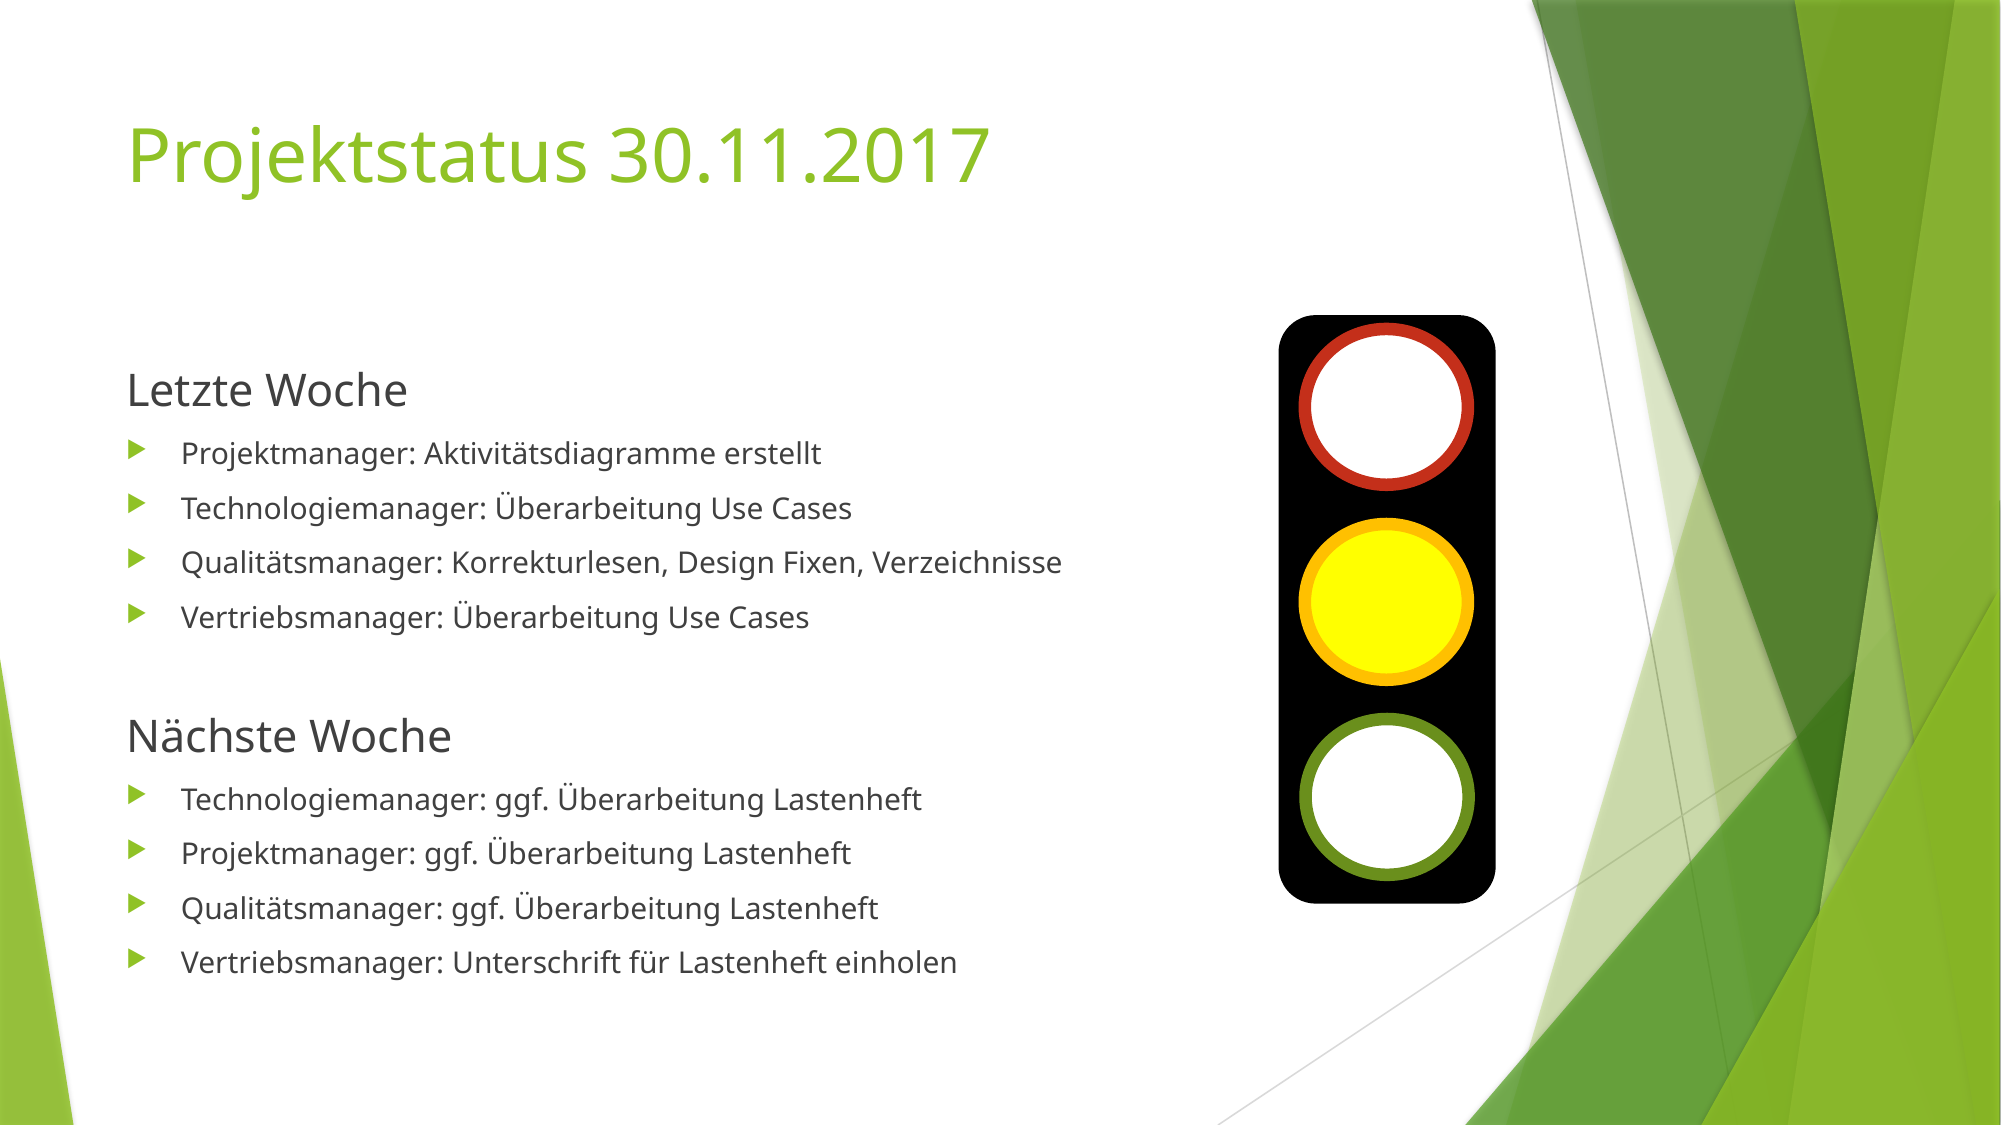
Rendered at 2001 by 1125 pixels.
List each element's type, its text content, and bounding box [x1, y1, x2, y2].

text_box [1303, 522, 1470, 682]
text_box [1278, 315, 1496, 904]
text_box [1303, 717, 1471, 877]
list Letzte Woche Projektmanager: Aktivitätsdiagramme erstellt Technologiemanager: Überarbeitung Use Cases Qualitätsmanager: Korrekturlesen, Design Fixen, Verzeichnisse Vertriebsmanager: Überarbeitung Use Cases Nächste Woche Technologiemanager: ggf. Überarbeitung Lastenheft Projektmanager: ggf. Überarbeitung Lastenheft Qualitätsmanager: ggf. Überarbeitung Lastenheft Vertriebsmanager: Unterschrift für Lastenheft einholen [111, 354, 1522, 992]
text_box [1303, 327, 1470, 487]
title Projektstatus 30.11.2017 [111, 99, 1522, 317]
